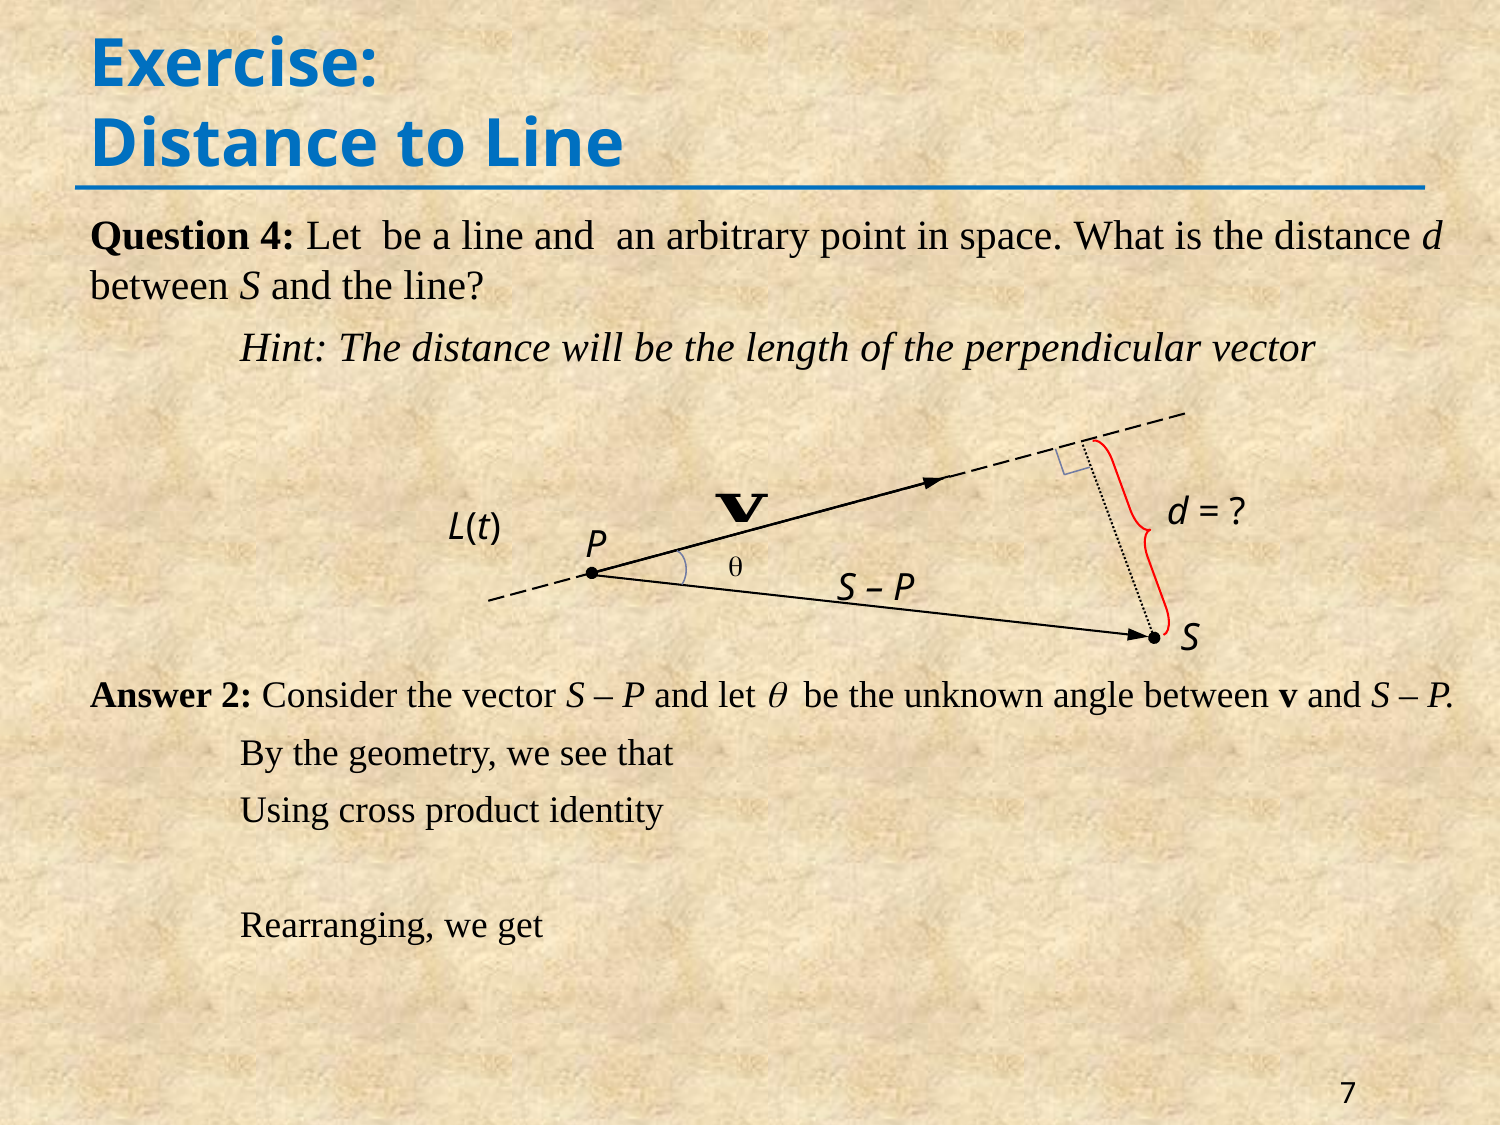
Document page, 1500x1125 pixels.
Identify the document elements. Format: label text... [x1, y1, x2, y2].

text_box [1055, 448, 1065, 476]
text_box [487, 412, 1188, 601]
picture [0, 0, 1500, 1125]
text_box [592, 574, 1149, 637]
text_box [591, 475, 951, 486]
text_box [660, 539, 759, 591]
text_box d = ? [1194, 479, 1261, 540]
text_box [1082, 442, 1155, 639]
text_box S [1165, 605, 1215, 666]
text_box L(t) [432, 494, 482, 555]
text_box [1064, 466, 1091, 475]
slide_number 7 [1325, 1066, 1425, 1125]
title Exercise: Distance to Line [75, 24, 1488, 188]
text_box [595, 477, 945, 573]
text_box [1160, 613, 1165, 636]
